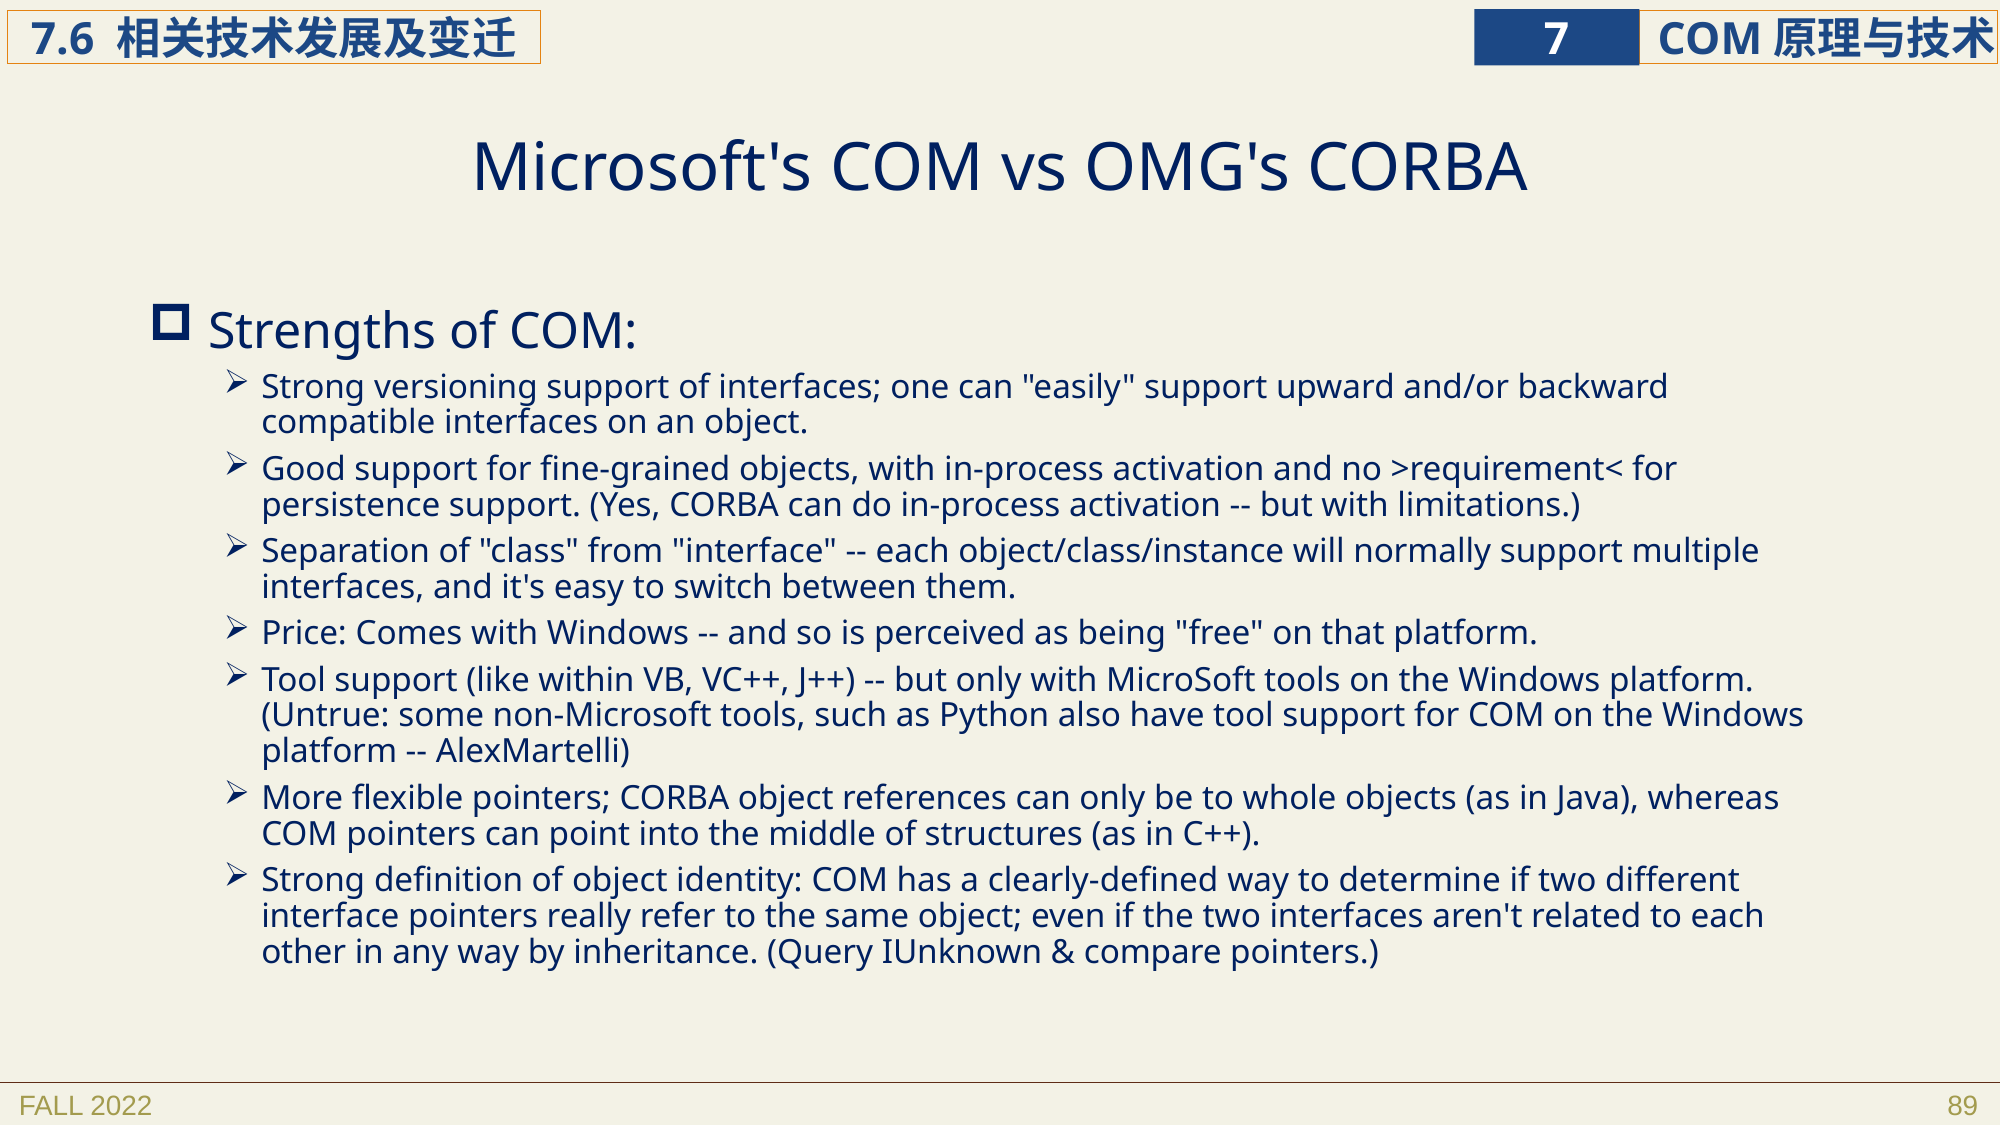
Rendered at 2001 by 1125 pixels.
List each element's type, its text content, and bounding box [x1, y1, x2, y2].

title Microsoft's COM vs OMG's CORBA [137, 59, 1863, 278]
list Strengths of COM: Strong versioning support of interfaces; one can "easily" support upward and/or backward compatible interfaces on an object. Good support for fine-grained objects, with in-process activation and no >requirement< for persistence support. (Yes, CORBA can do in-process activation -- but with limitations.) Separation of "class" from "interface" -- each object/class/instance will normally support multiple interfaces, and it's easy to switch between them. Price: Comes with Windows -- and so is perceived as being "free" on that platform. Tool support (like within VB, VC++, J++) -- but only with MicroSoft tools on the Windows platform. (Untrue: some non-Microsoft tools, such as Python also have tool support for COM on the Windows platform -- AlexMartelli) More flexible pointers; CORBA object references can only be to whole objects (as in Java), whereas COM pointers can point into the middle of structures (as in C++). Strong definition of object identity: COM has a clearly-defined way to determine if two different interface pointers really refer to the same object; even if the two interfaces aren't related to each other in any way by inheritance. (Query IUnknown & compare pointers.) [137, 299, 1863, 1014]
